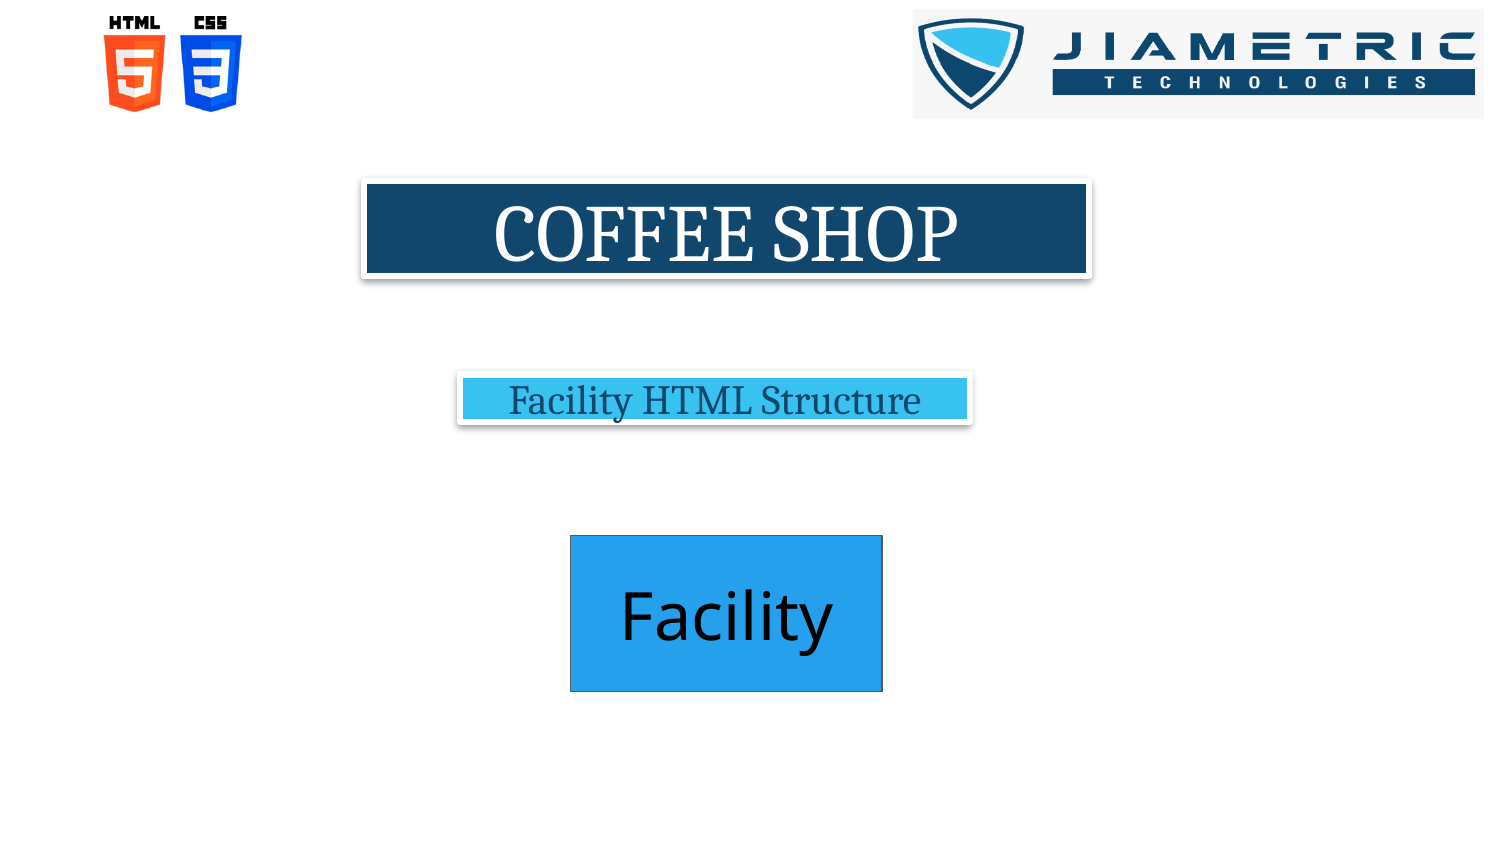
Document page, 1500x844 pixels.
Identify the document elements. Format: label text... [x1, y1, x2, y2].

picture [90, 16, 255, 112]
text_box COFFEE SHOP [364, 181, 1089, 277]
picture [912, 9, 1485, 119]
text_box Facility HTML Structure [460, 374, 970, 422]
text_box Facility [570, 535, 883, 692]
